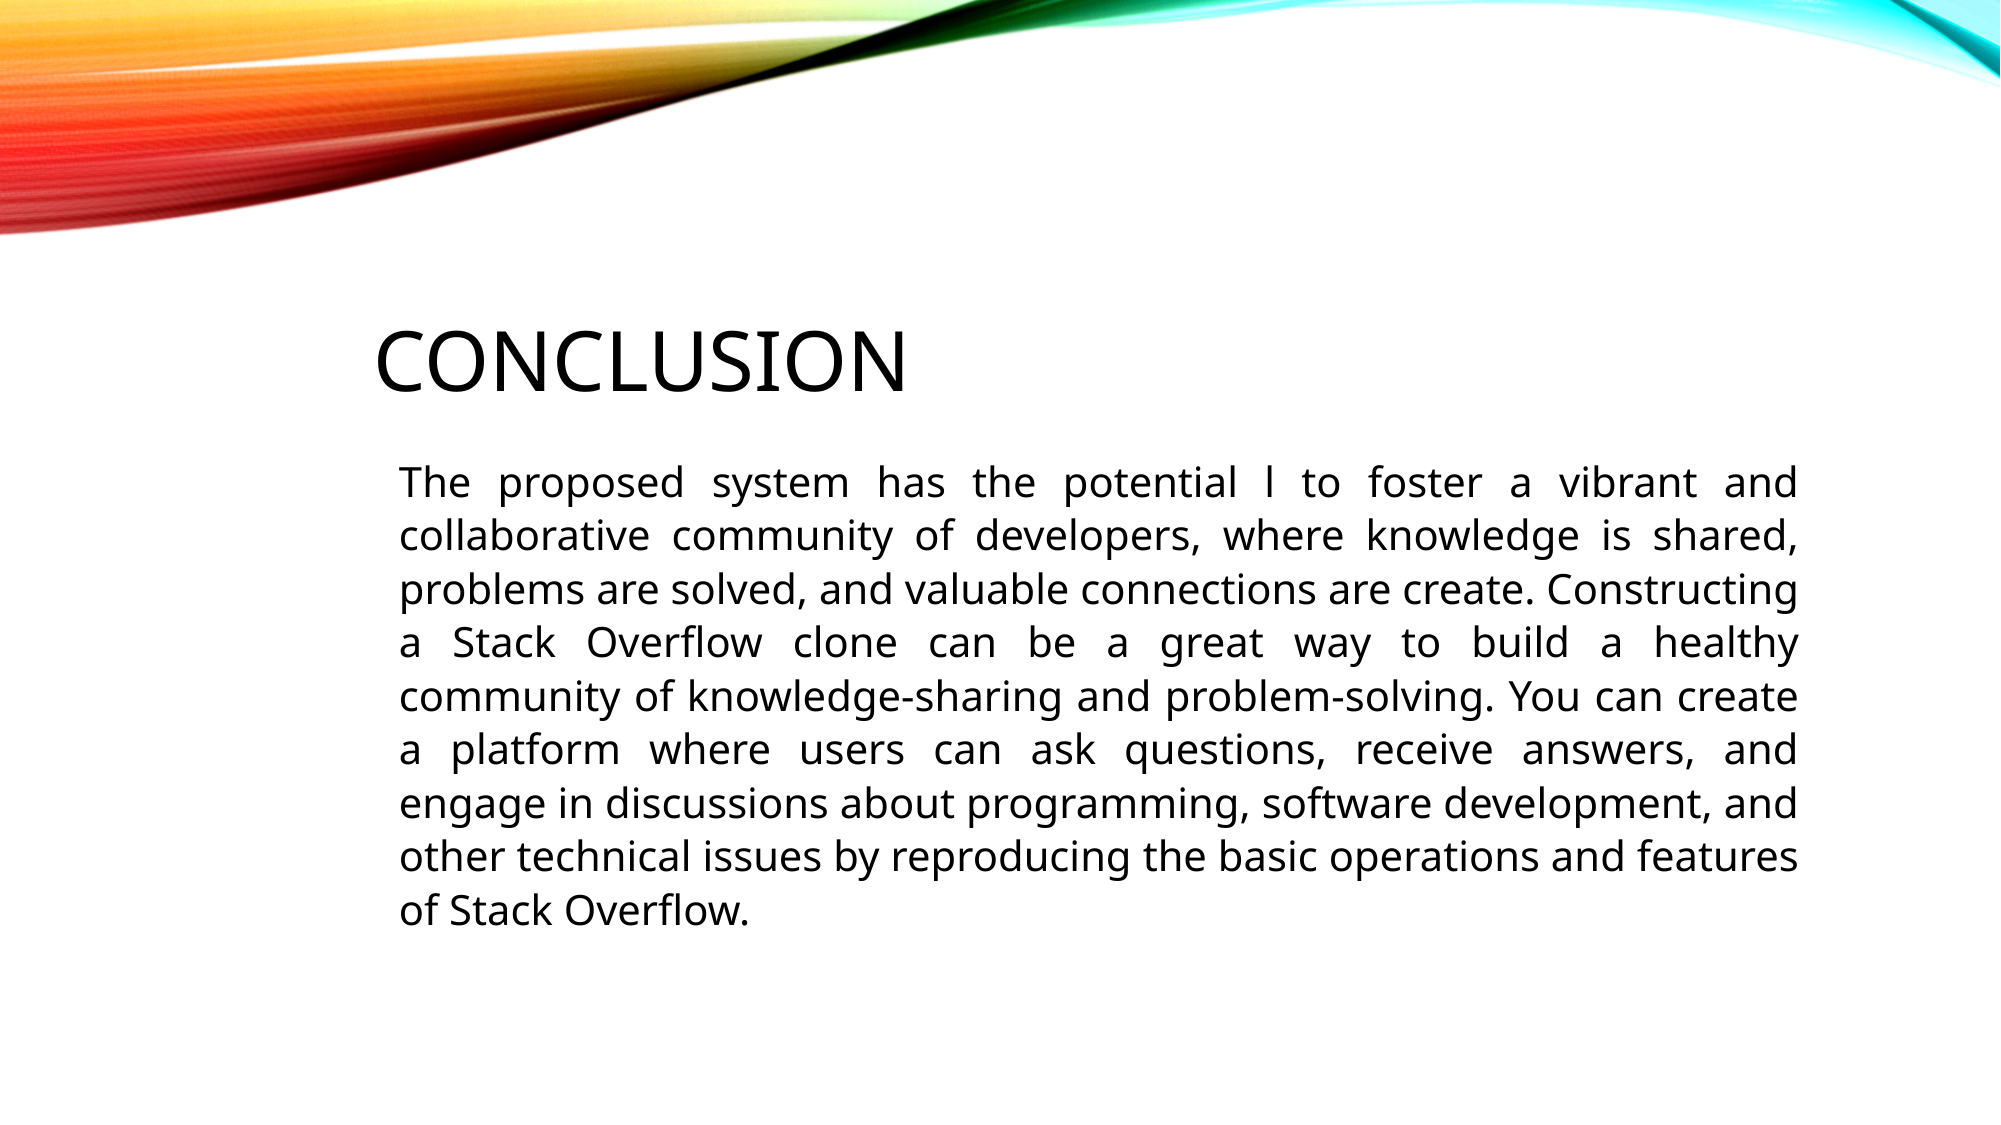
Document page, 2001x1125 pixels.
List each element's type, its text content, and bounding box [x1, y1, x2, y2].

title conclusion [358, 292, 1579, 437]
text_box The proposed system has the potential l to foster a vibrant and collaborative community of developers, where knowledge is shared, problems are solved, and valuable connections are create. Constructing a Stack Overflow clone can be a great way to build a healthy community of knowledge-sharing and problem-solving. You can create a platform where users can ask questions, receive answers, and engage in discussions about programming, software development, and other technical issues by reproducing the basic operations and features of Stack Overflow. [384, 444, 1824, 1006]
picture [0, 0, 2000, 237]
